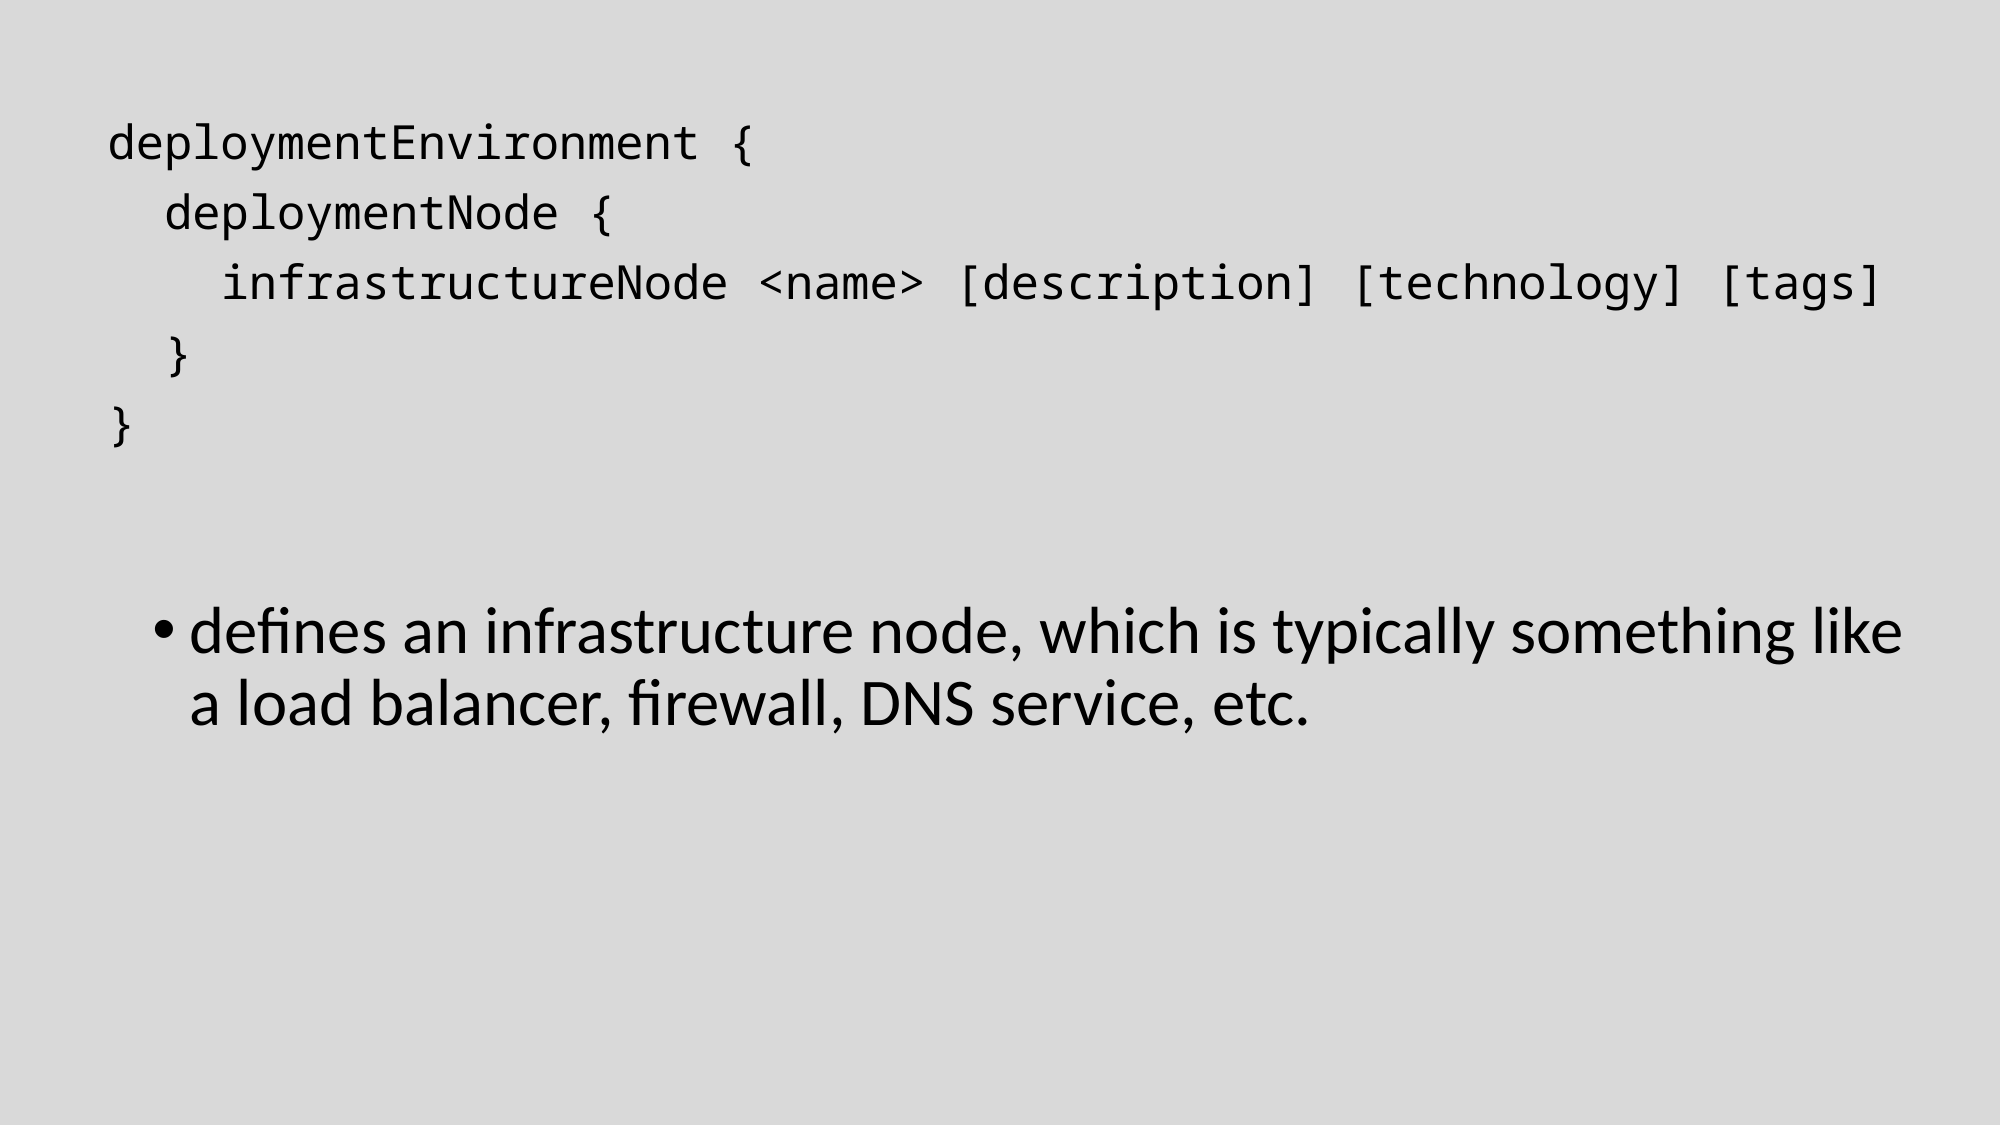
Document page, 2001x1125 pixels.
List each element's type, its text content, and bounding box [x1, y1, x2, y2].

list deploymentEnvironment { deploymentNode { infrastructureNode <name> [description] [technology] [tags] } } [92, 111, 1909, 495]
list defines an infrastructure node, which is typically something like a load balancer, firewall, DNS service, etc. [137, 588, 1924, 1025]
